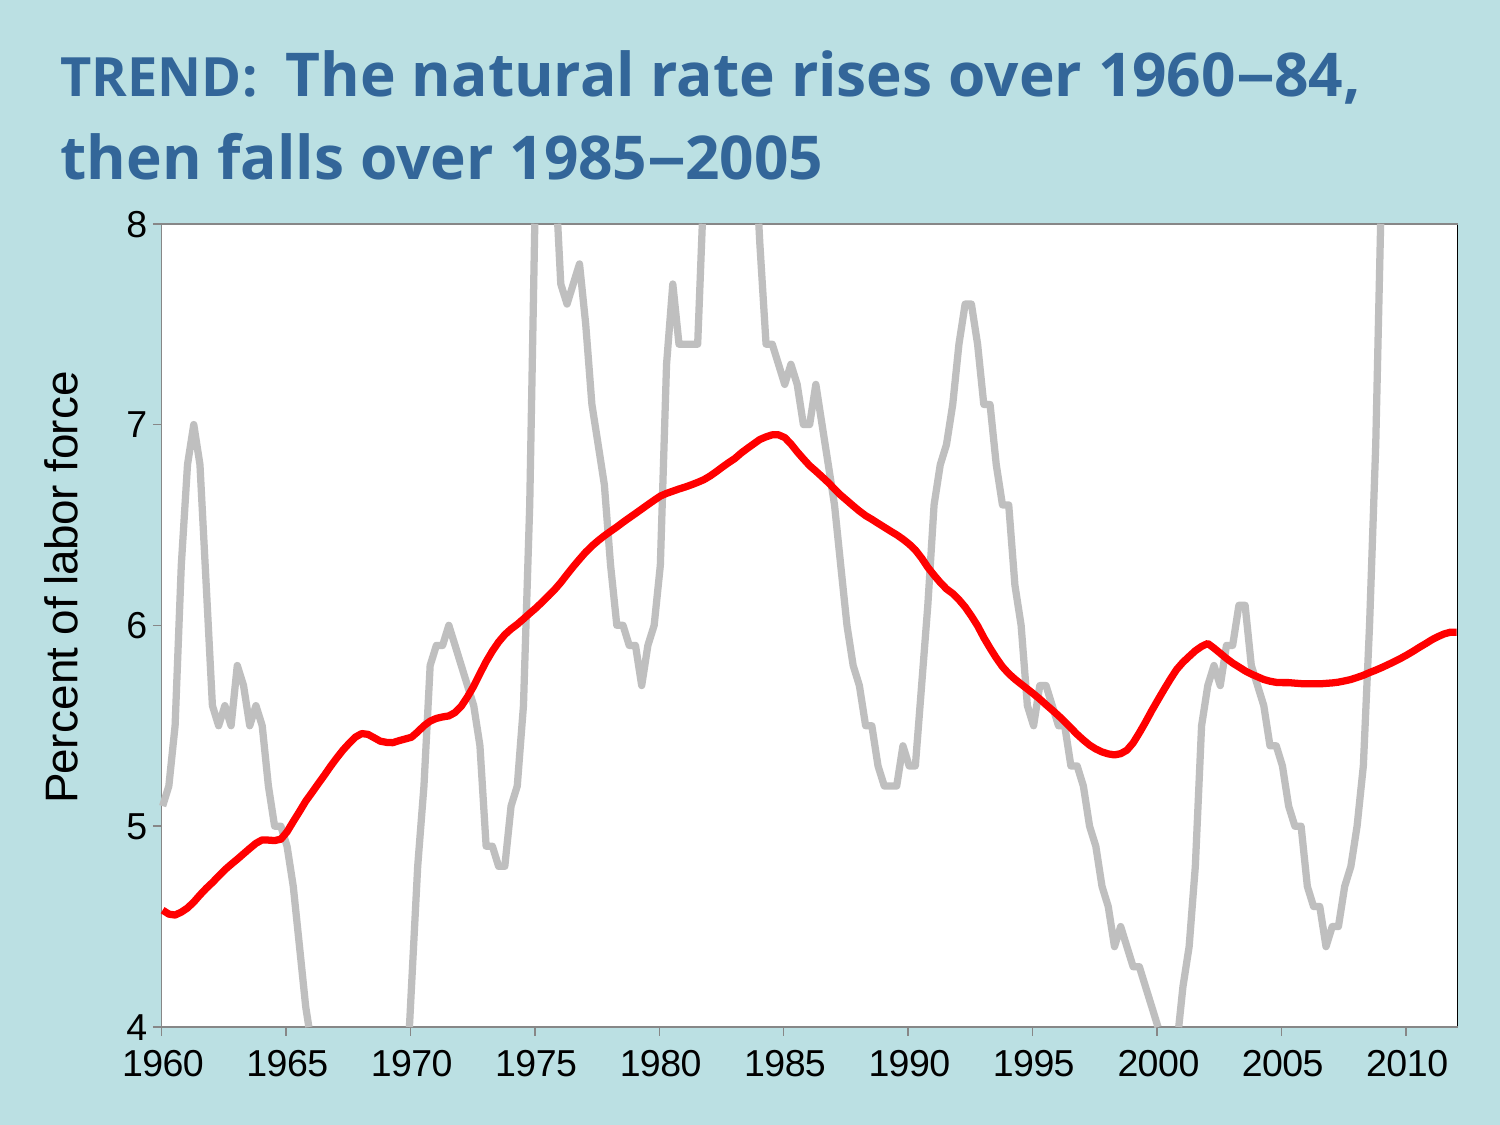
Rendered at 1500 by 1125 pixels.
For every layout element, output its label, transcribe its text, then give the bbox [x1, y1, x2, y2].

chart [13, 92, 1500, 1125]
title TREND: The natural rate rises over 1960–84, then falls over 1985–2005 [60, 36, 1456, 90]
